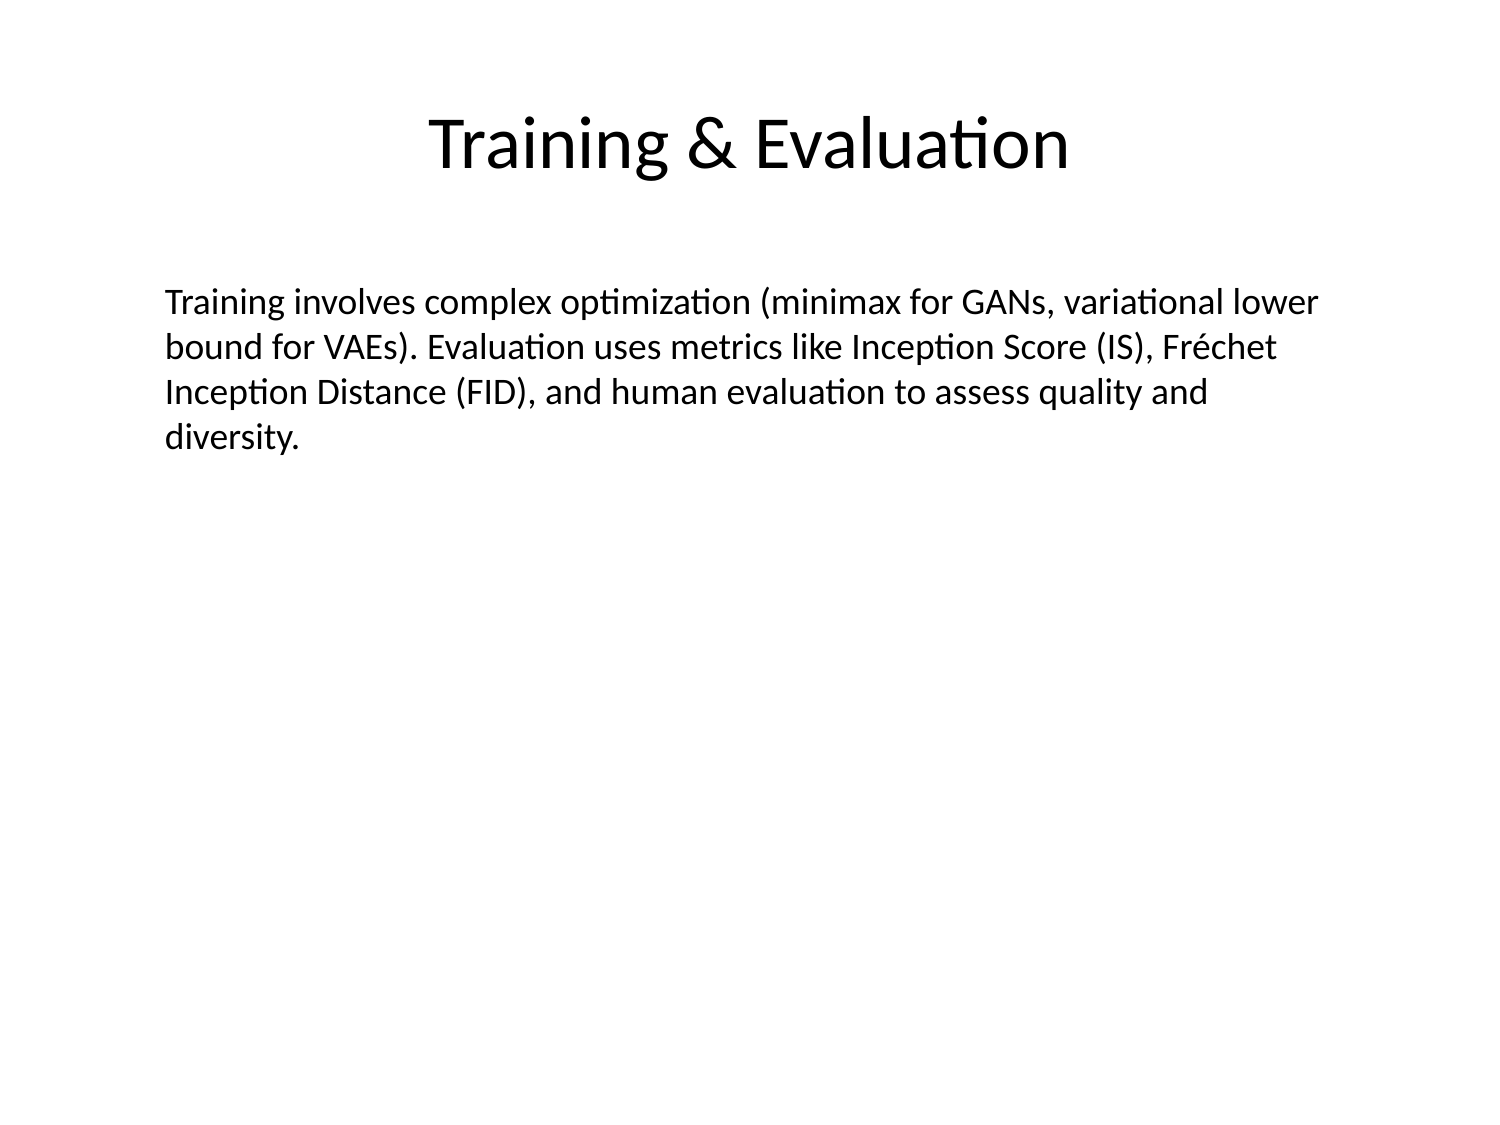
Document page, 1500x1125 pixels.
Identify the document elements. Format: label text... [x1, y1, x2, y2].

title Training & Evaluation [75, 45, 1425, 233]
text_box Training involves complex optimization (minimax for GANs, variational lower bound for VAEs). Evaluation uses metrics like Inception Score (IS), Fréchet Inception Distance (FID), and human evaluation to assess quality and diversity. [149, 224, 1350, 465]
